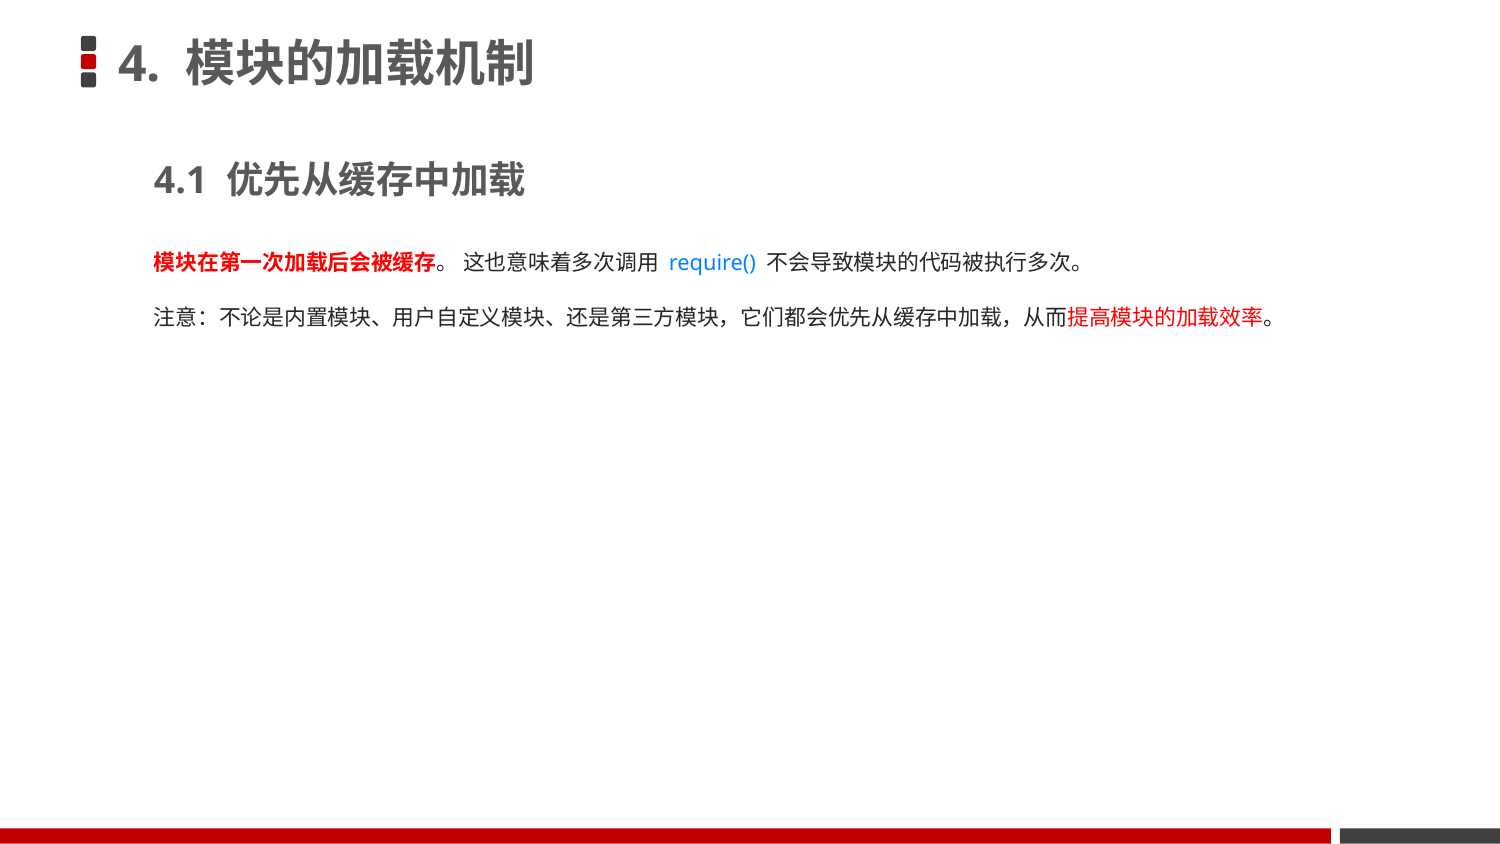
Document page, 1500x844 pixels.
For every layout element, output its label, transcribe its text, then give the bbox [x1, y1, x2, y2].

list 4.1 优先从缓存中加载 [139, 153, 1209, 228]
list 模块在第一次加载后会被缓存。 这也意味着多次调用 require() 不会导致模块的代码被执行多次。 注意：不论是内置模块、用户自定义模块、还是第三方模块，它们都会优先从缓存中加载，从而提高模块的加载效率。 [139, 228, 1328, 727]
title 4. 模块的加载机制 [103, 0, 1209, 130]
